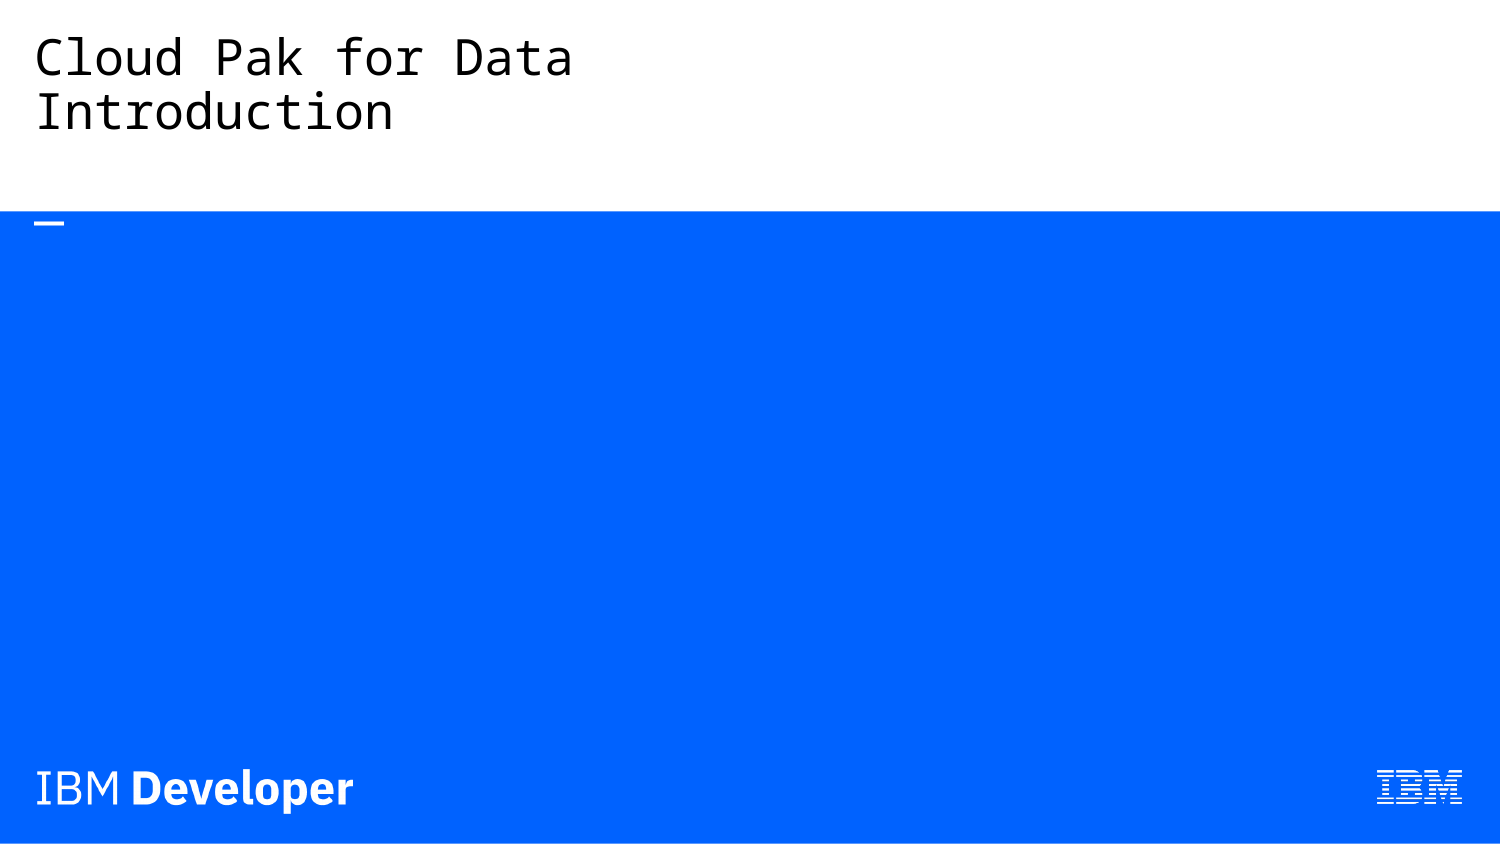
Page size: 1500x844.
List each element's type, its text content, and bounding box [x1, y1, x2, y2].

picture [1377, 770, 1462, 804]
picture [37, 769, 353, 814]
title Cloud Pak for Data Introduction — [34, 32, 714, 739]
